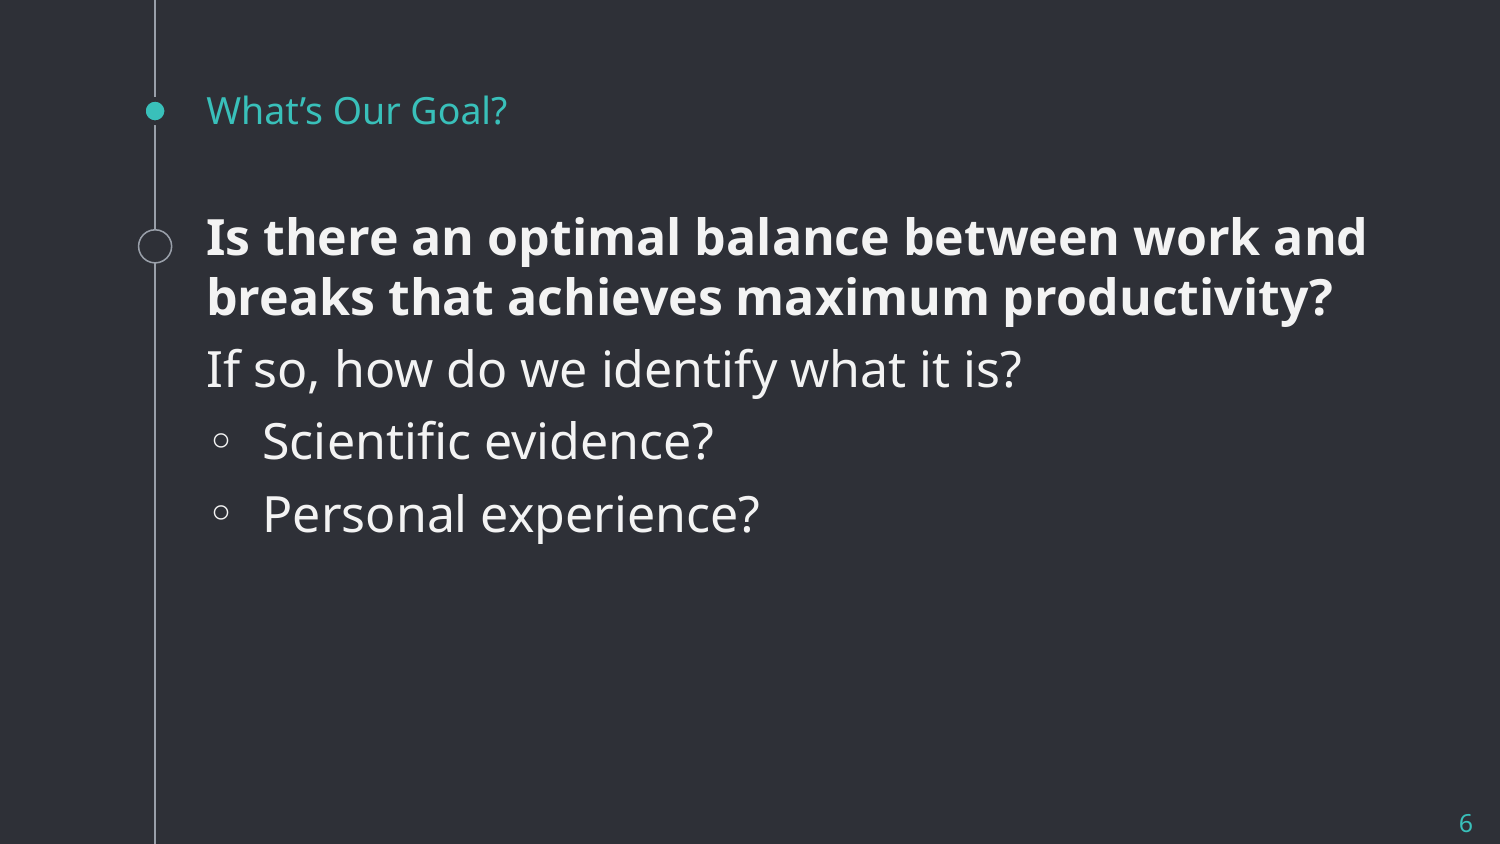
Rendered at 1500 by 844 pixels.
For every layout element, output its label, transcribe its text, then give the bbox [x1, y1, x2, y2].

slide_number 6 [1398, 792, 1489, 844]
title What’s Our Goal? [191, 90, 1317, 147]
list Is there an optimal balance between work and breaks that achieves maximum productivity? If so, how do we identify what it is? Scientific evidence? Personal experience? [191, 189, 1399, 802]
